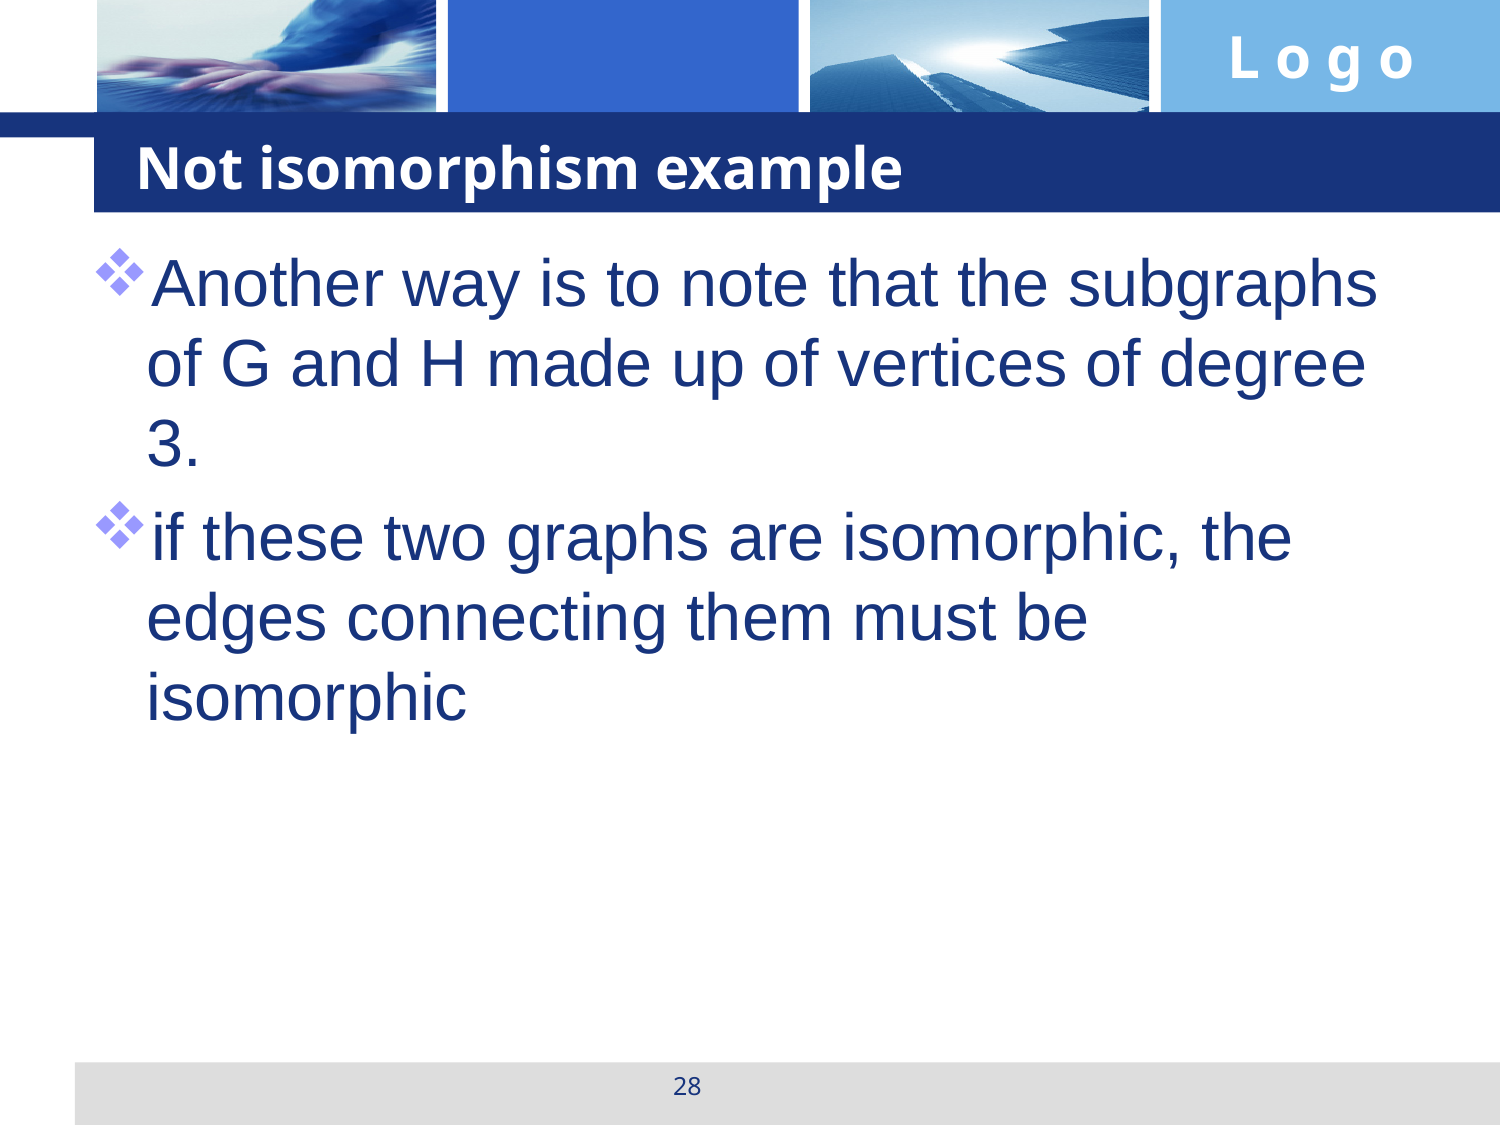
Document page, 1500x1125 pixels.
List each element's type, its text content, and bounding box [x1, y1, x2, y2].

slide_number 28 [512, 1062, 863, 1116]
title Not isomorphism example [120, 120, 1400, 213]
picture [810, 0, 1150, 112]
picture [97, 0, 437, 112]
list Another way is to note that the subgraphs of G and H made up of vertices of degree 3. if these two graphs are isomorphic, the edges connecting them must be isomorphic [75, 232, 1425, 1034]
